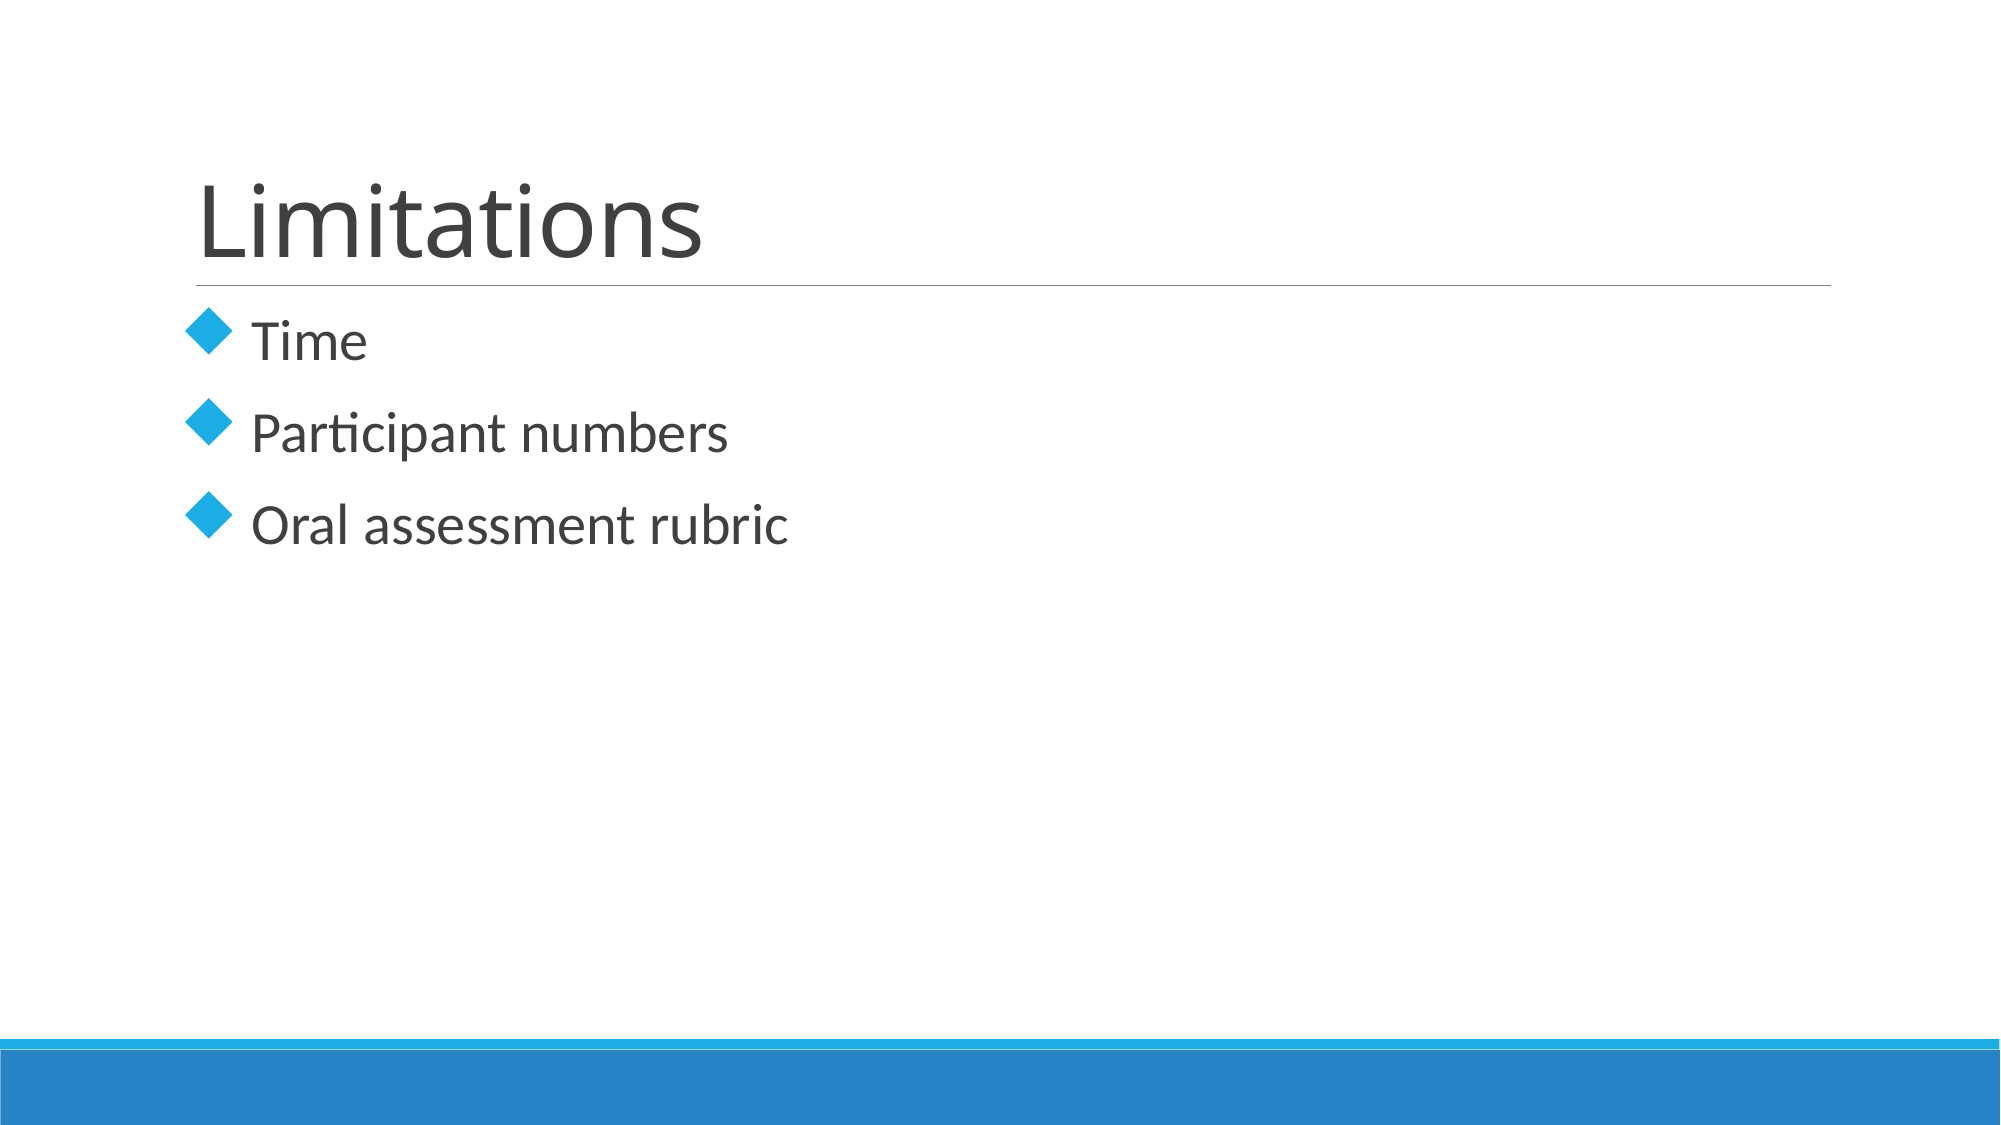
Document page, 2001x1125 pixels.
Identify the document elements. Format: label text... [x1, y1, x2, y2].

list Time Participant numbers Oral assessment rubric [180, 302, 1830, 963]
title Limitations [180, 47, 1830, 285]
